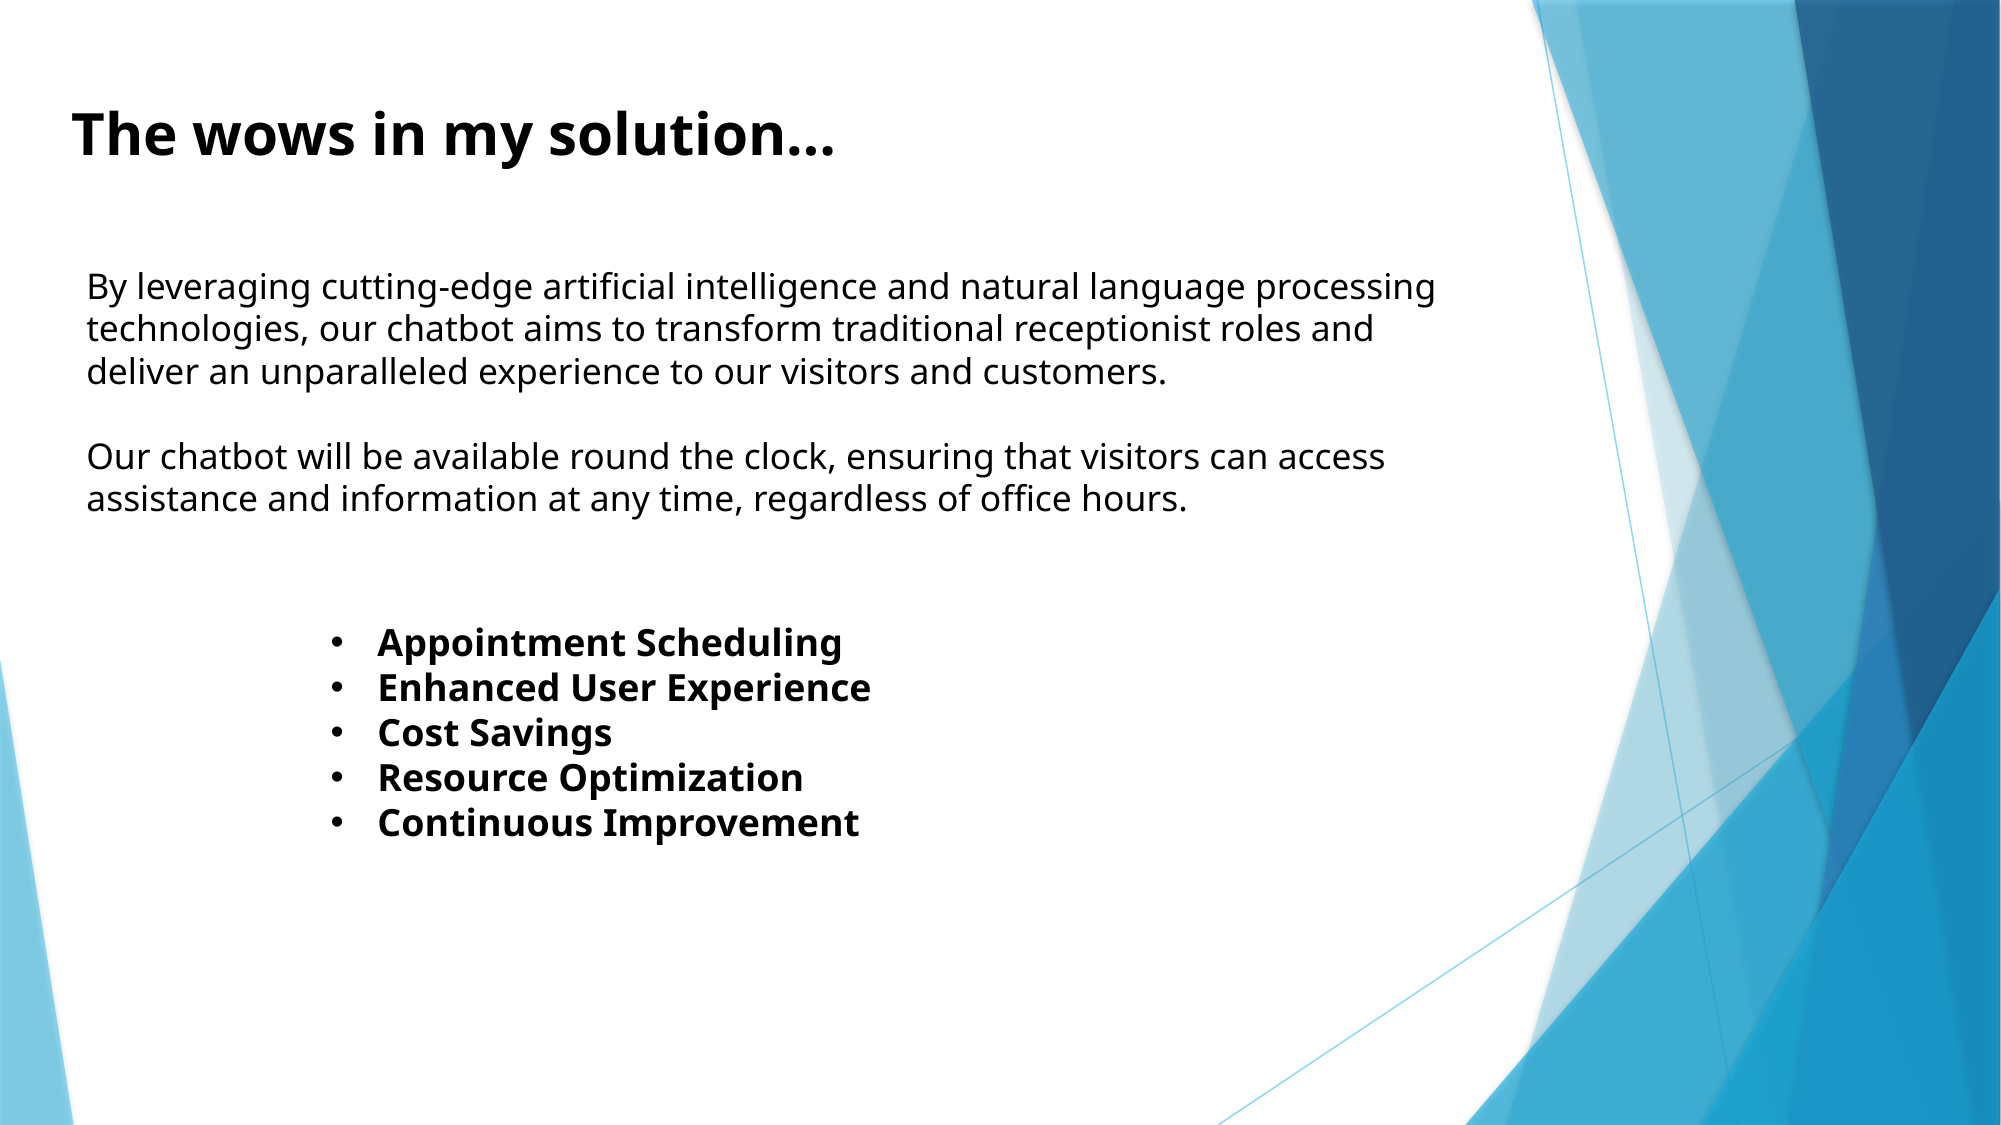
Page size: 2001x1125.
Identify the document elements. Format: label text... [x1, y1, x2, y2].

text_box Appointment Scheduling Enhanced User Experience Cost Savings Resource Optimization Continuous Improvement [315, 611, 1080, 851]
text_box The wows in my solution… [56, 89, 897, 175]
text_box By leveraging cutting-edge artificial intelligence and natural language processing technologies, our chatbot aims to transform traditional receptionist roles and deliver an unparalleled experience to our visitors and customers. Our chatbot will be available round the clock, ensuring that visitors can access assistance and information at any time, regardless of office hours. [71, 213, 1499, 569]
